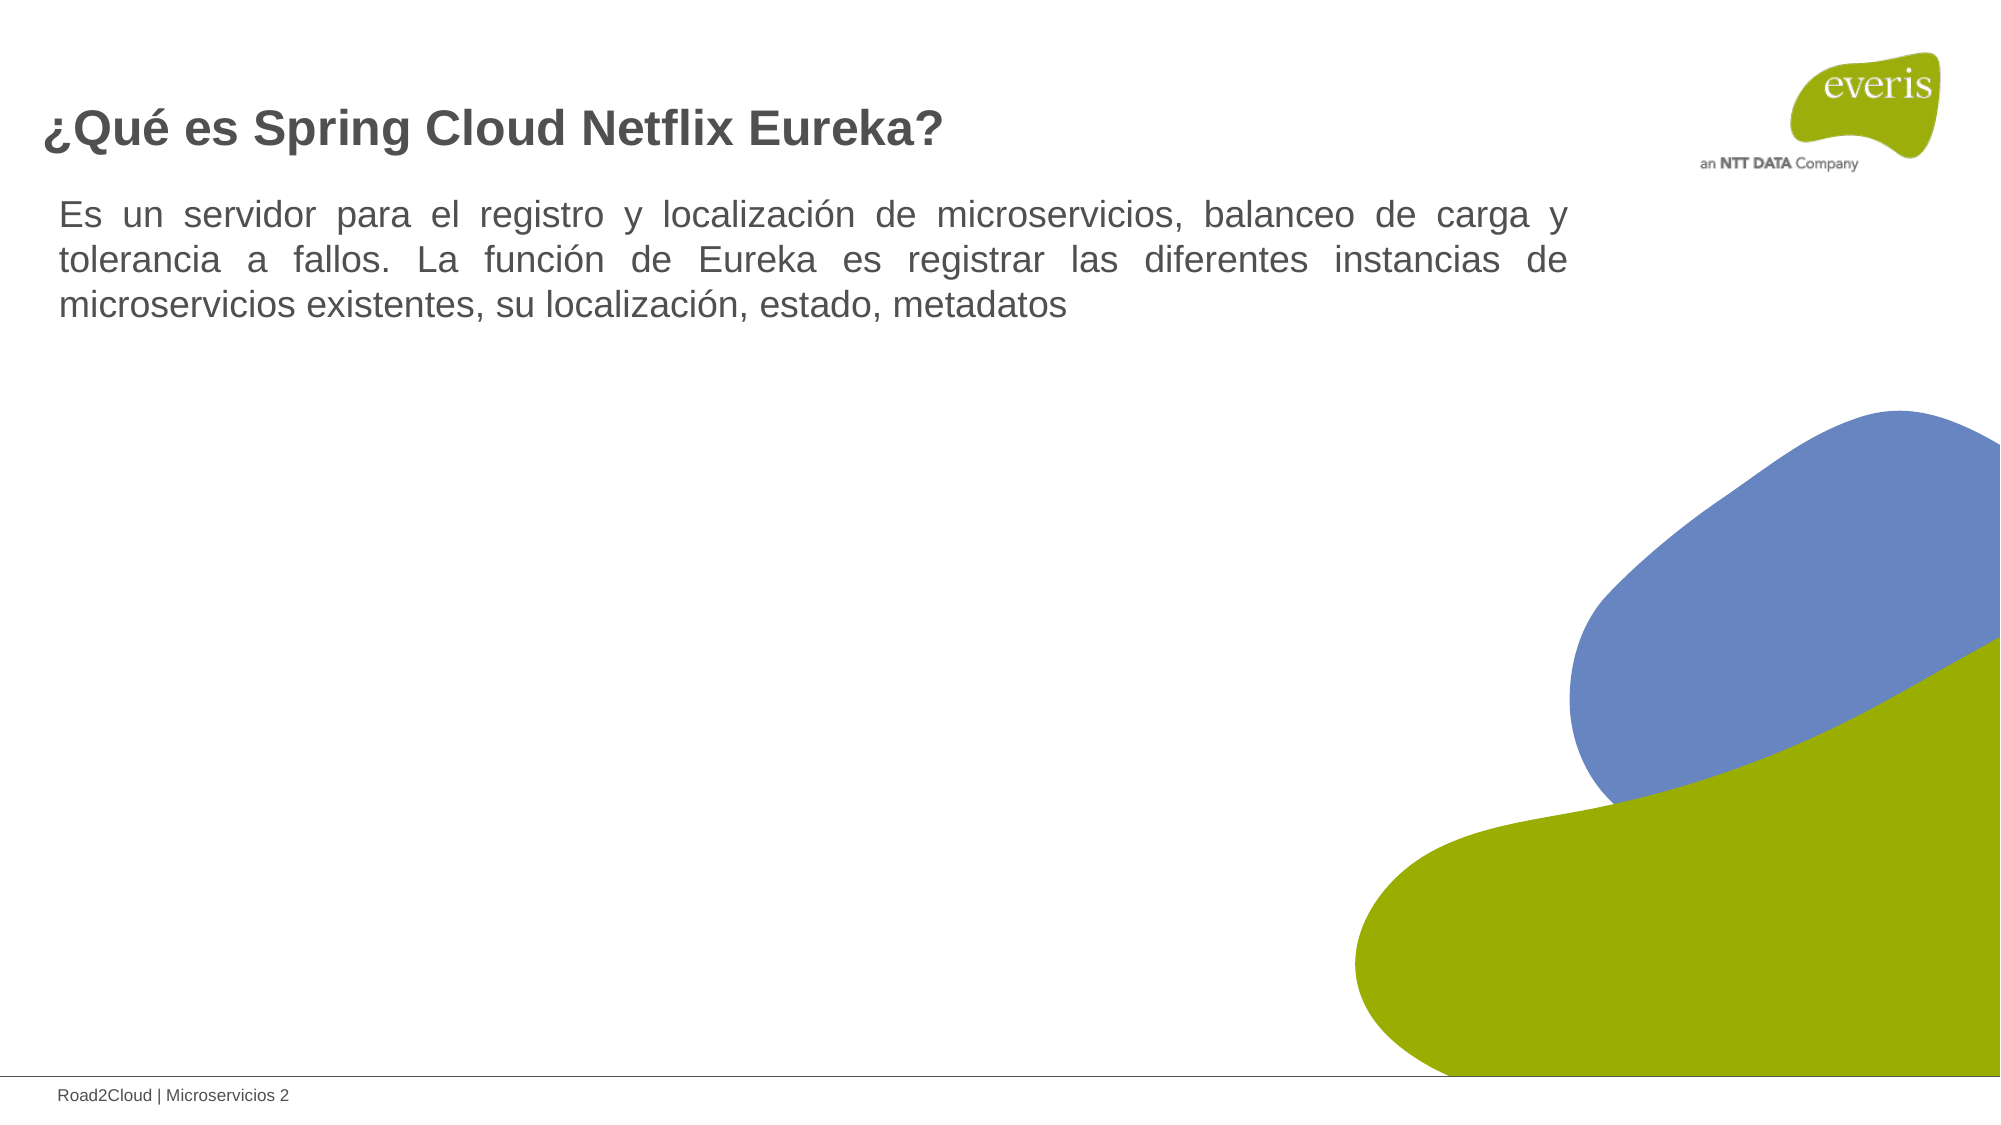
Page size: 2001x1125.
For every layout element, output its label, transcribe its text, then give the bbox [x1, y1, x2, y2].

picture [1690, 48, 1951, 177]
text_box ¿Qué es Spring Cloud Netflix Eureka? [31, 89, 1343, 162]
text_box Es un servidor para el registro y localización de microservicios, balanceo de carga y tolerancia a fallos. La función de Eureka es registrar las diferentes instancias de microservicios existentes, su localización, estado, metadatos [47, 184, 1580, 331]
